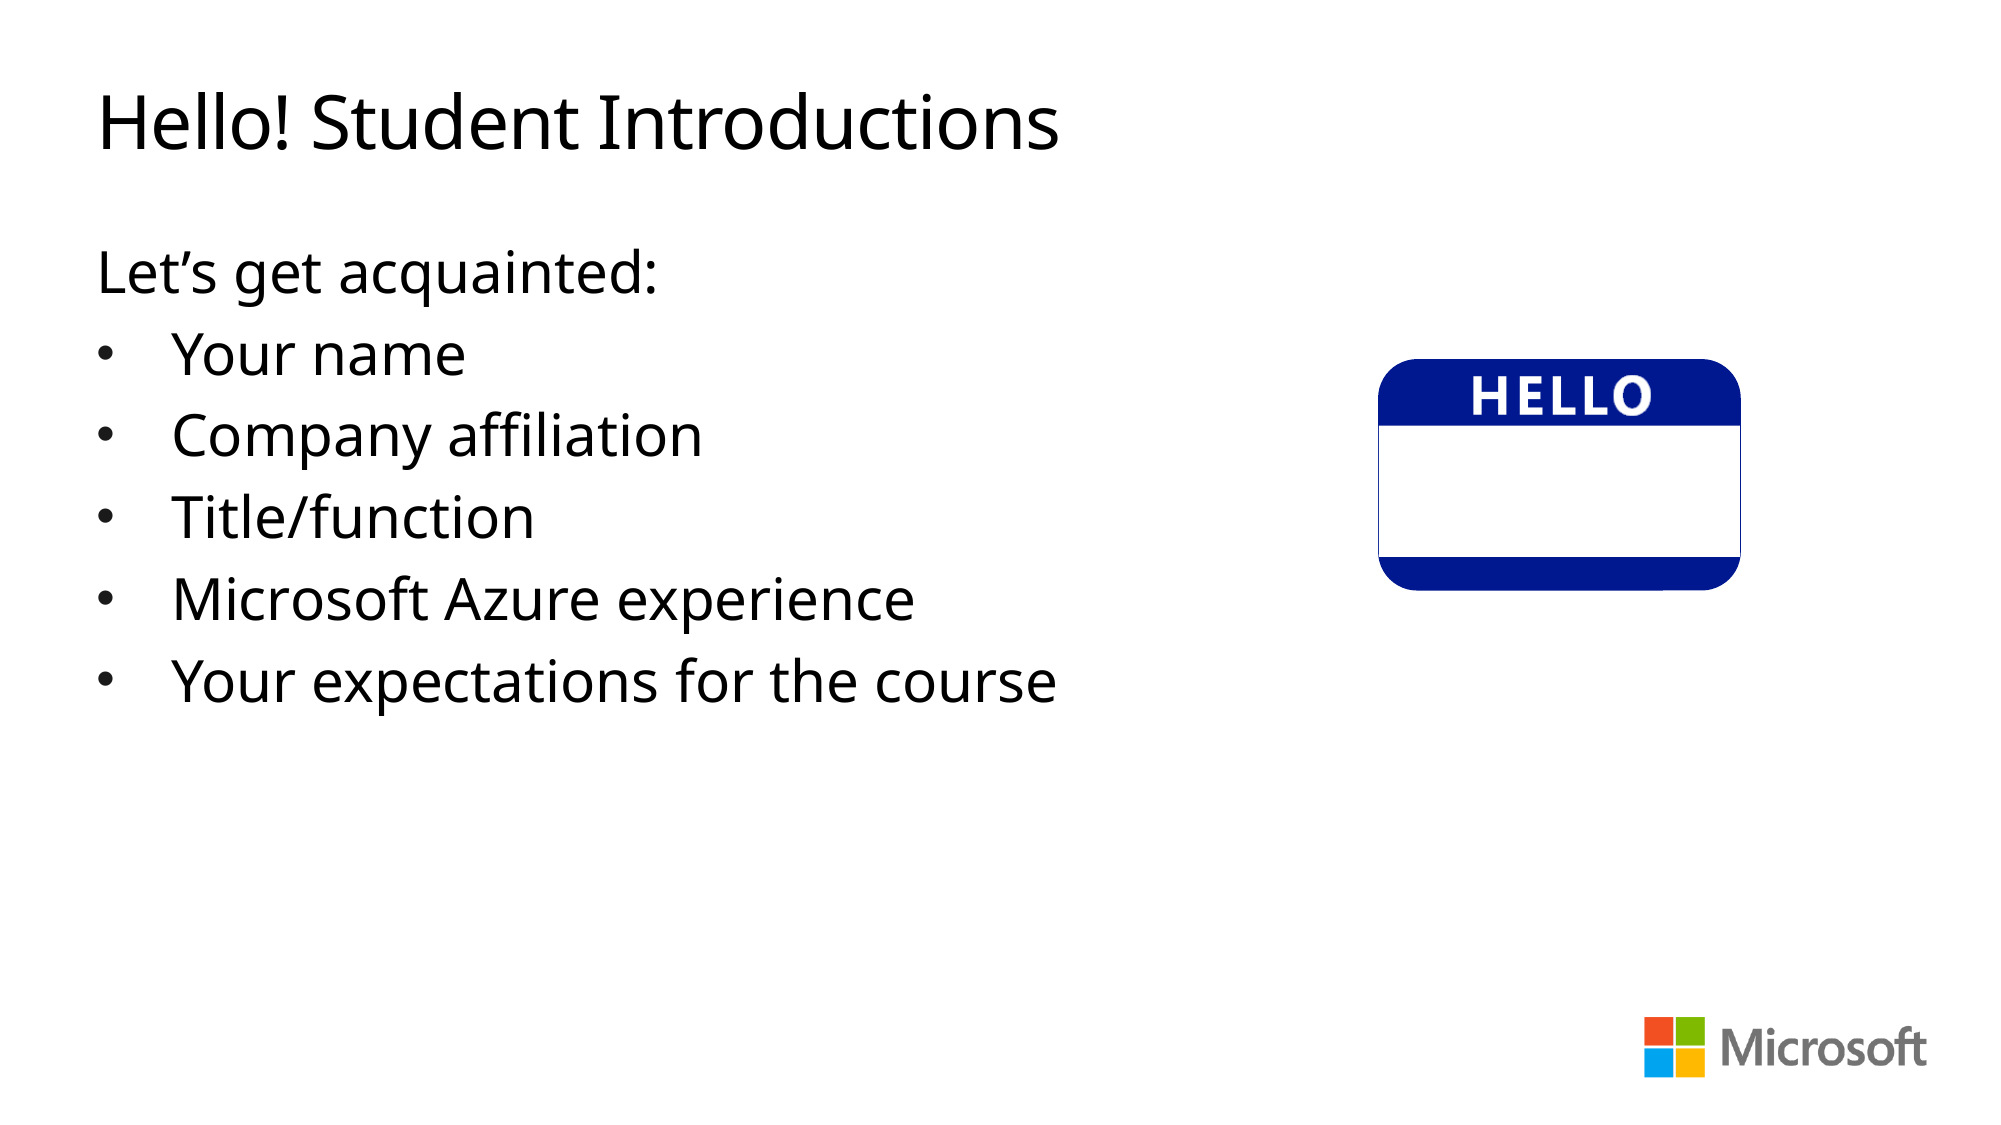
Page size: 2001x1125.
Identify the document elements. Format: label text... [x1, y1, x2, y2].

picture [1605, 980, 1965, 1113]
title Hello! Student Introductions [96, 75, 1904, 166]
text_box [1378, 359, 1741, 590]
list Let’s get acquainted: Your name Company affiliation Title/function Microsoft Azure experience Your expectations for the course [96, 235, 1904, 815]
